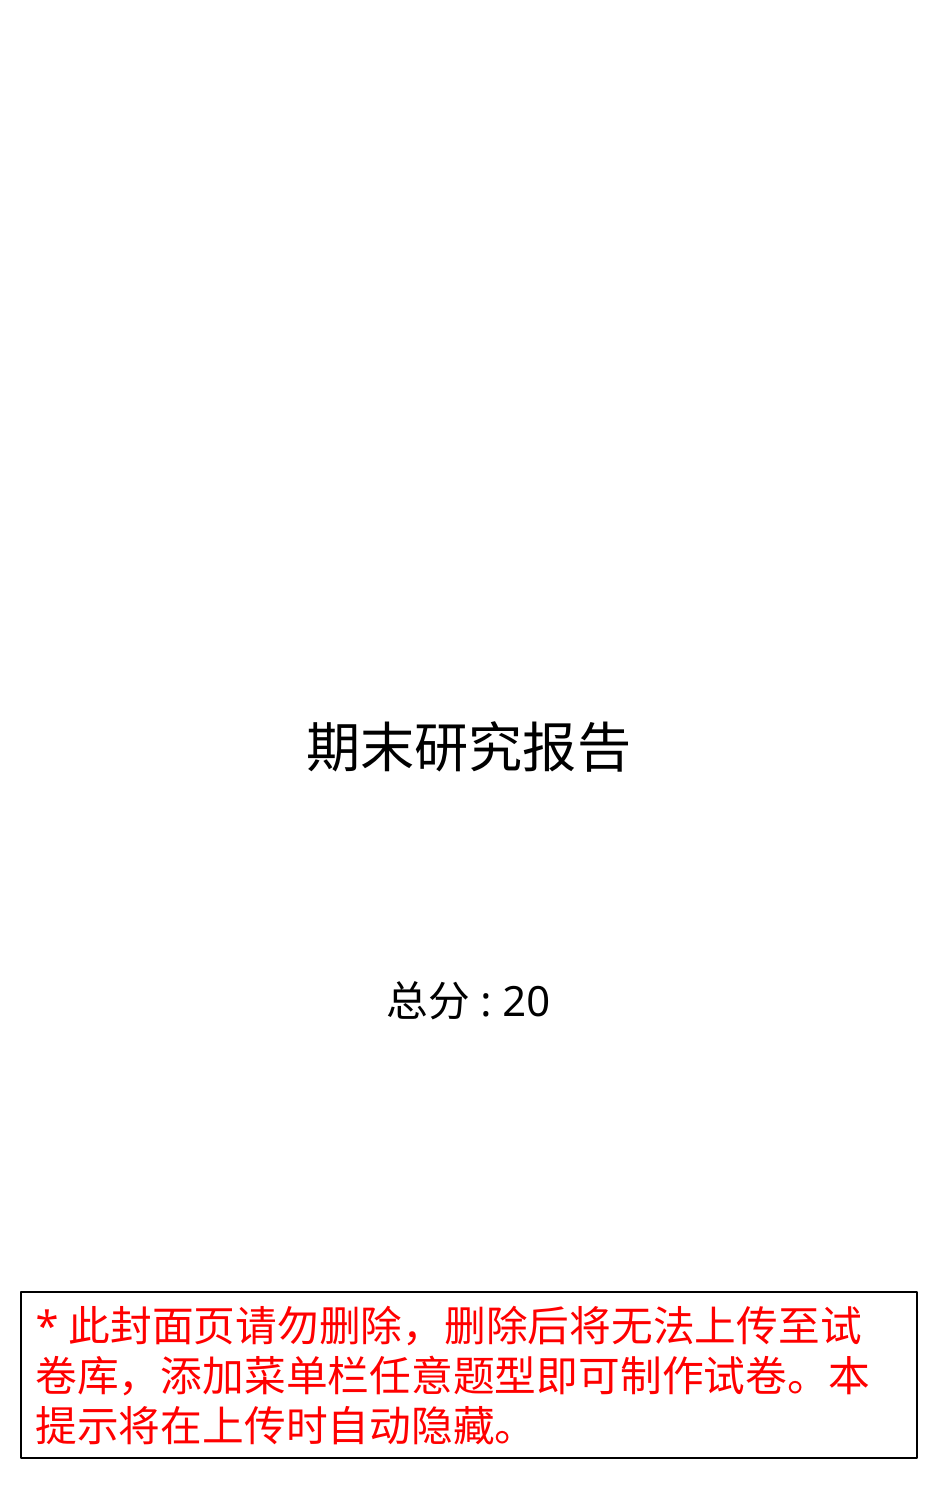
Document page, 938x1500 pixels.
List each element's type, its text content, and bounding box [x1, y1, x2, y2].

title 期末研究报告 [46, 624, 891, 875]
text_box 总分: 20 [302, 958, 636, 1042]
text_box *此封面页请勿删除，删除后将无法上传至试卷库，添加菜单栏任意题型即可制作试卷。本提示将在上传时自动隐藏。 [20, 1291, 917, 1459]
